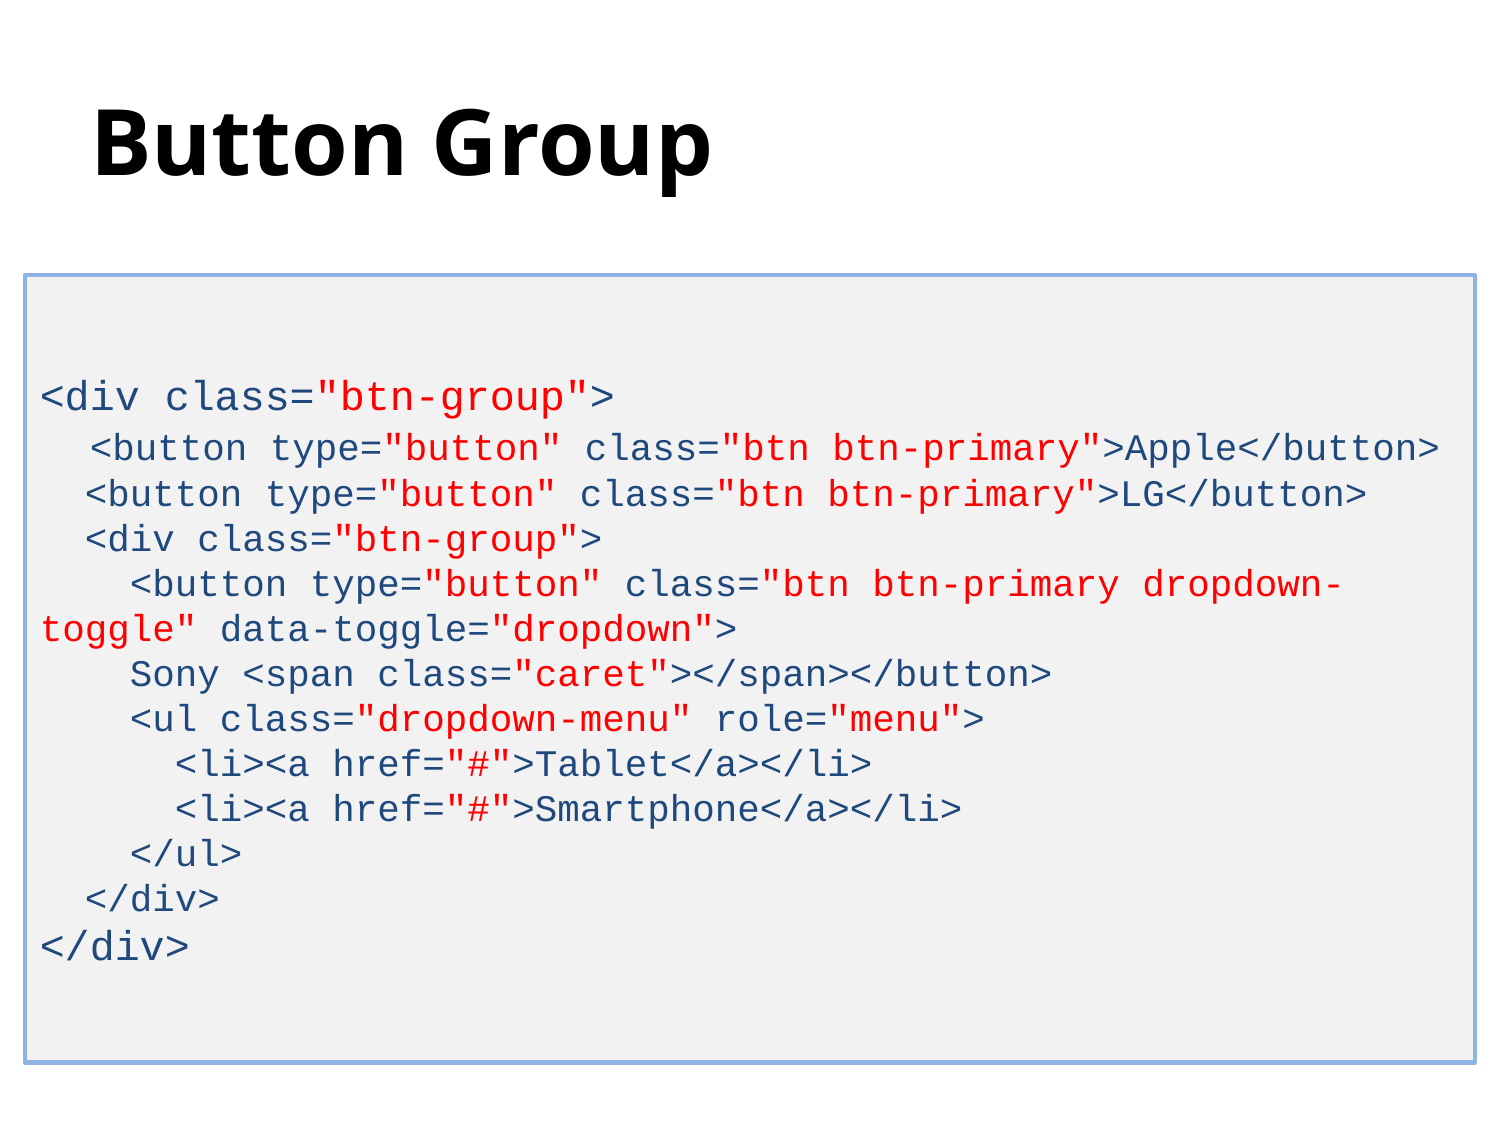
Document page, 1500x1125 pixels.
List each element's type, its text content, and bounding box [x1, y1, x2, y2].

title Button Group [75, 45, 1425, 233]
text_box <div class="btn-group"> <button type="button" class="btn btn-primary">Apple</button> <button type="button" class="btn btn-primary">LG</button> <div class="btn-group"> <button type="button" class="btn btn-primary dropdown-toggle" data-toggle="dropdown"> Sony <span class="caret"></span></button> <ul class="dropdown-menu" role="menu"> <li><a href="#">Tablet</a></li> <li><a href="#">Smartphone</a></li> </ul> </div> </div> [23, 273, 1477, 1065]
